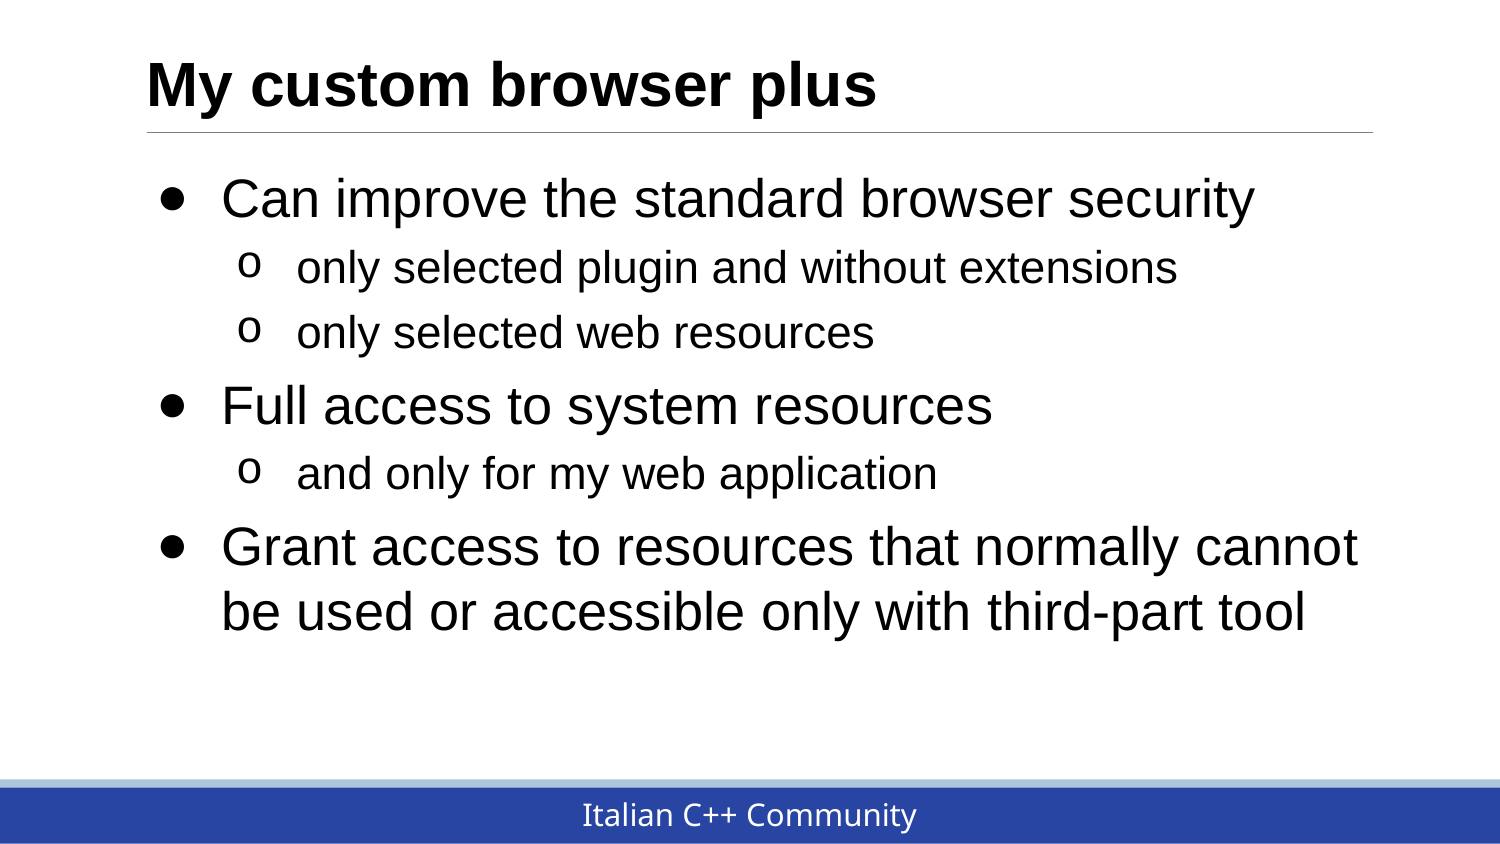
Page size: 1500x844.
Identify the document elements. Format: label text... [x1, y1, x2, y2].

title My custom browser plus [135, 1, 1373, 131]
list Can improve the standard browser security only selected plugin and without extensions only selected web resources Full access to system resources and only for my web application Grant access to resources that normally cannot be used or accessible only with third-part tool [135, 152, 1373, 759]
